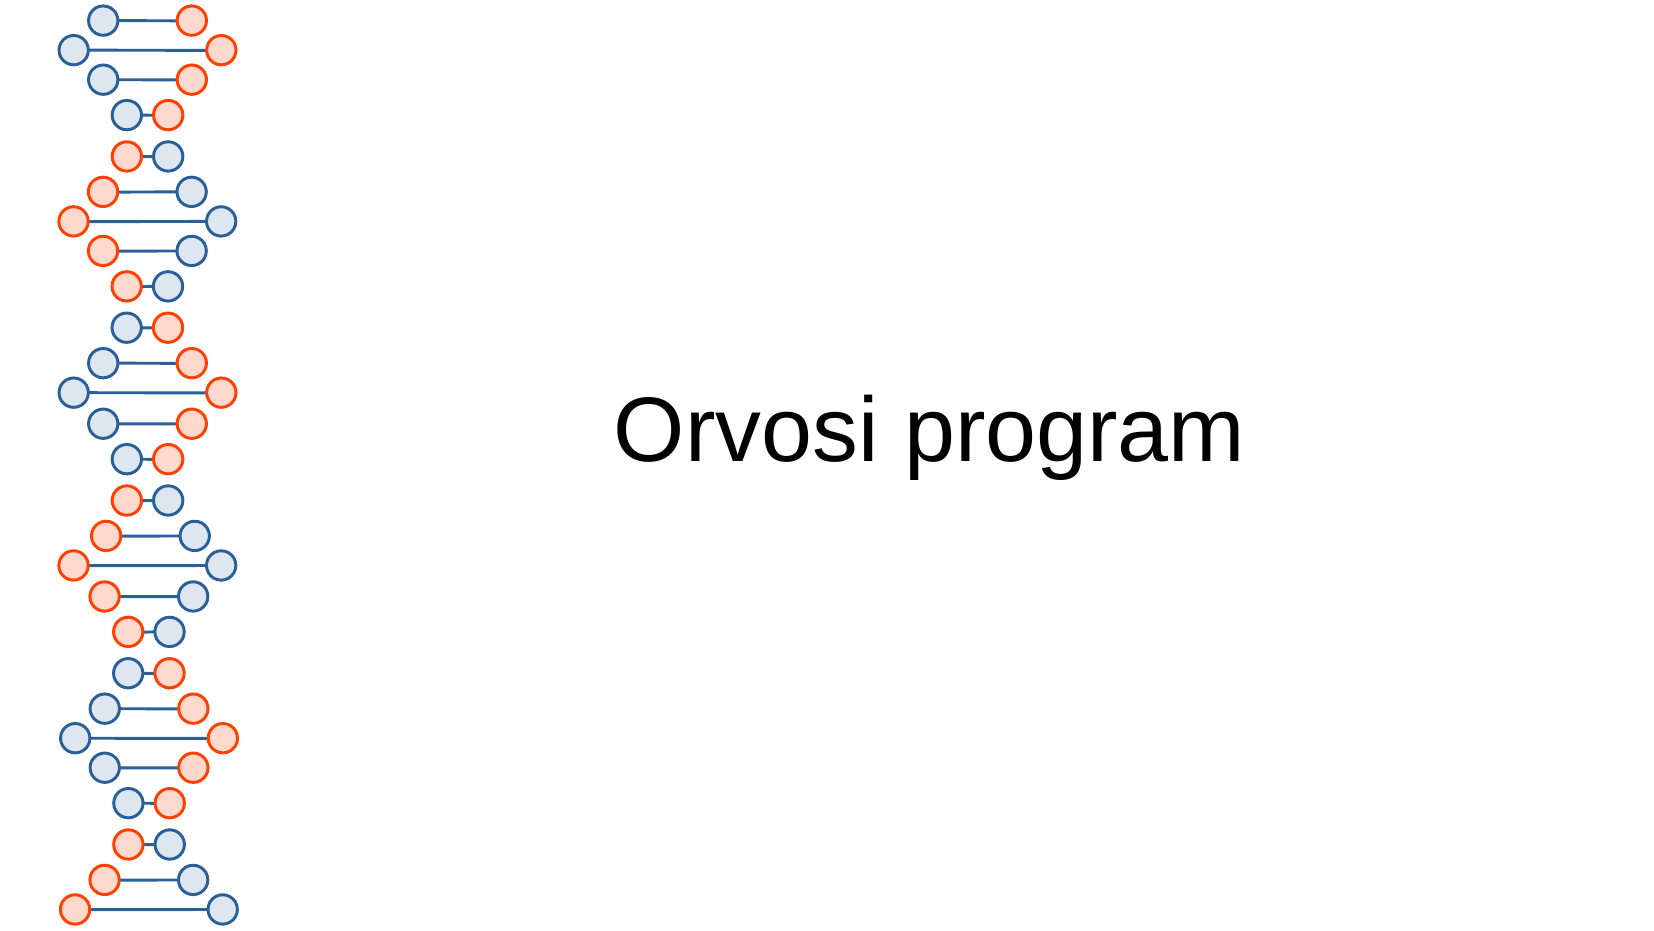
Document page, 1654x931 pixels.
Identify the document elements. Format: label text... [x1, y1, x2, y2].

title Orvosi program [265, 348, 1595, 502]
